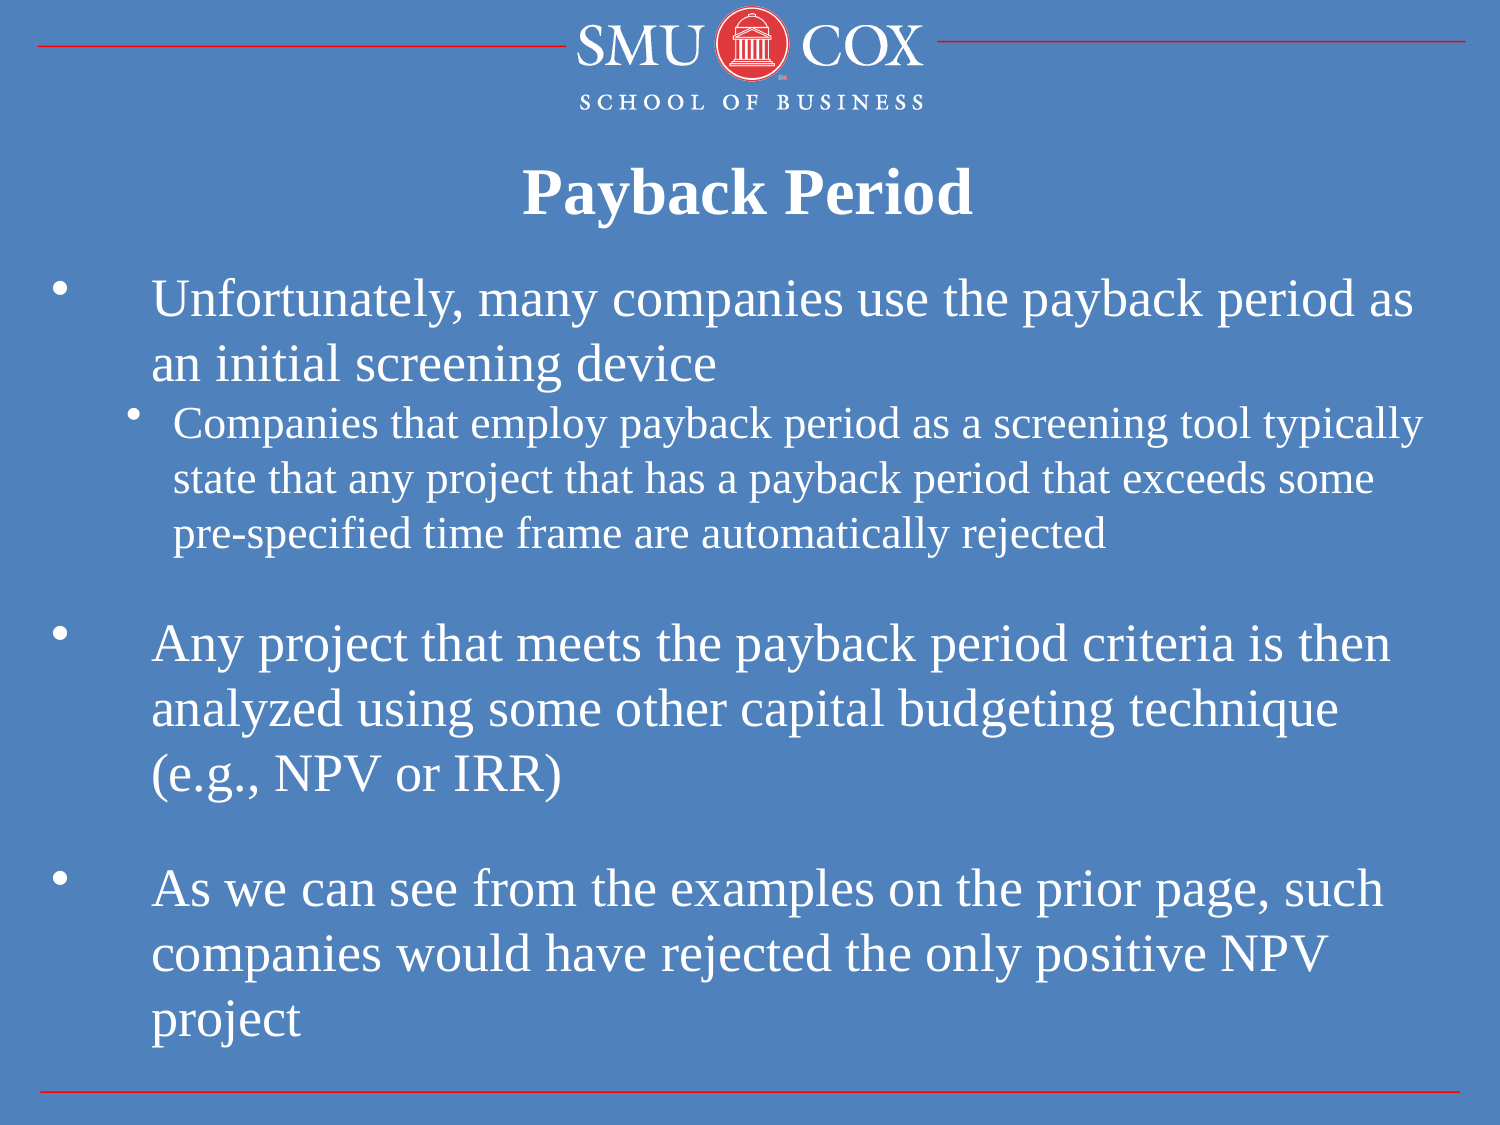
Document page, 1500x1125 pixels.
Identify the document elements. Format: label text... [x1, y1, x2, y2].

picture [570, 0, 929, 118]
text_box Payback Period [42, 140, 1455, 235]
text_box Unfortunately, many companies use the payback period as an initial screening device Companies that employ payback period as a screening tool typically state that any project that has a payback period that exceeds some pre-specified time frame are automatically rejected Any project that meets the payback period criteria is then analyzed using some other capital budgeting technique (e.g., NPV or IRR) As we can see from the examples on the prior page, such companies would have rejected the only positive NPV project [36, 254, 1469, 1055]
